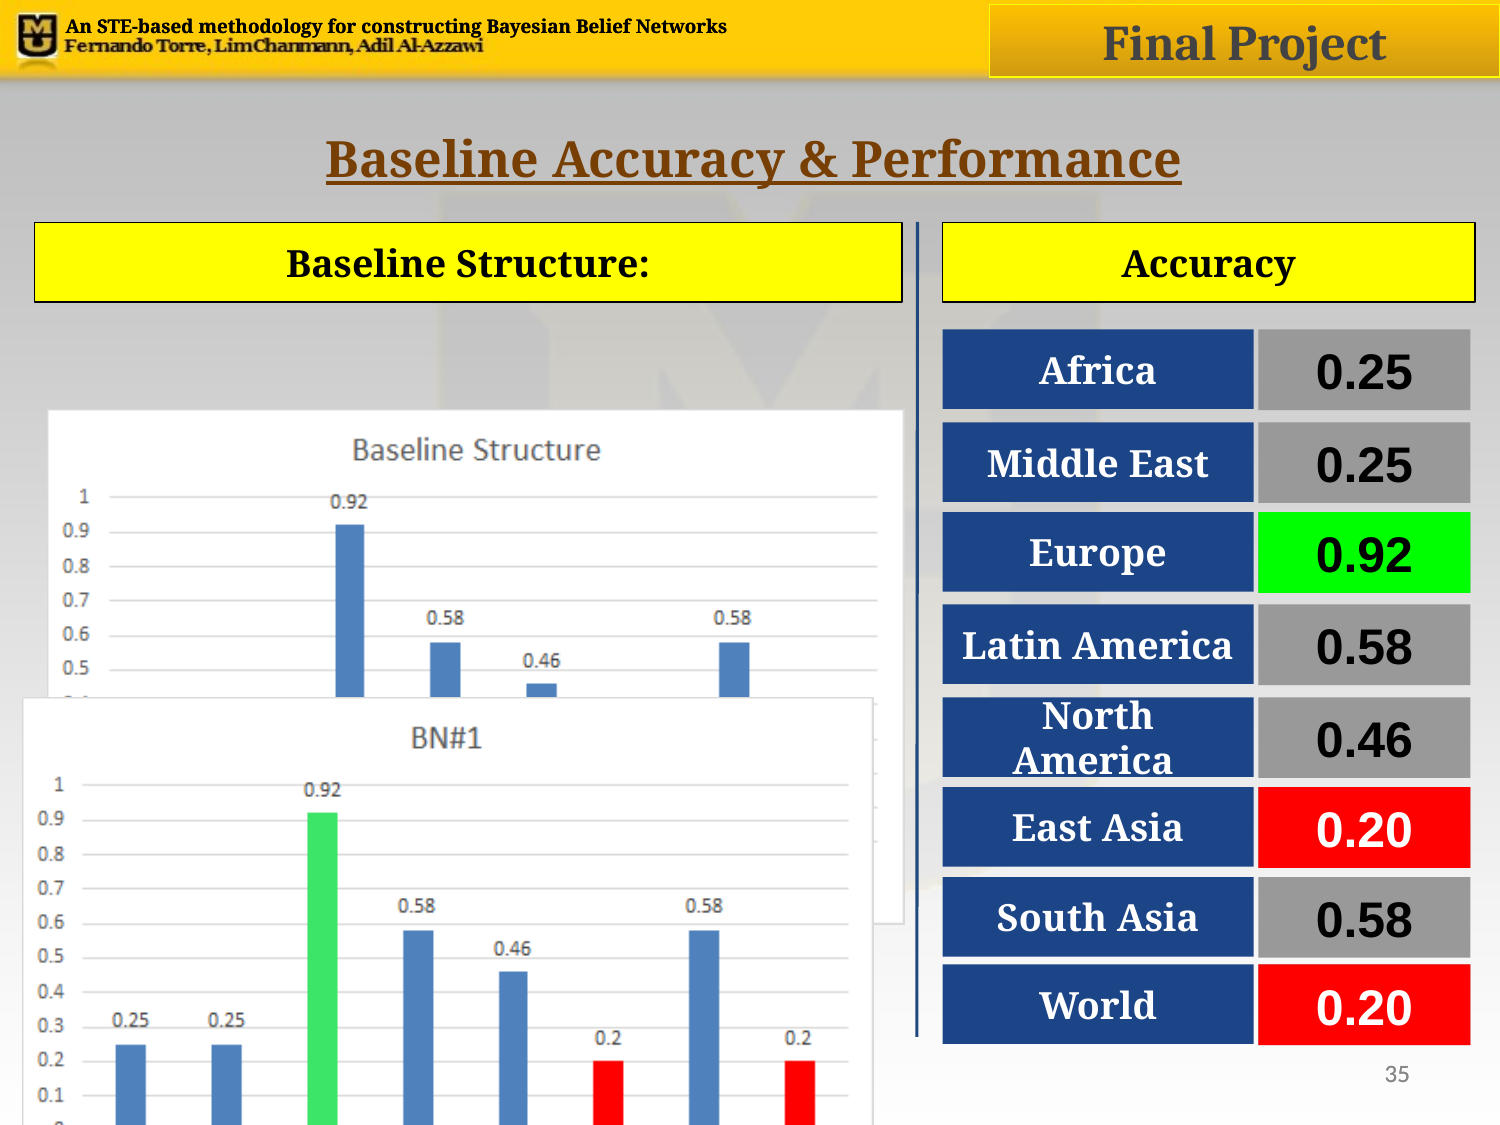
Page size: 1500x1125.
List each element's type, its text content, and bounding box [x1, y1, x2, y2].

text_box 0.25 [1258, 422, 1471, 503]
title Baseline Accuracy & Performance [12, 117, 1496, 197]
title Accuracy [942, 222, 1475, 303]
picture [0, 0, 1500, 1125]
title Baseline Structure: [34, 222, 902, 303]
title Africa [942, 329, 1254, 409]
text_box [22, 511, 1471, 1125]
text_box 0.25 [1258, 329, 1471, 411]
text_box Final Project [989, 4, 1500, 78]
text_box An STE-based methodology for constructing Bayesian Belief Networks [50, 10, 969, 43]
title Middle East [942, 422, 1254, 502]
